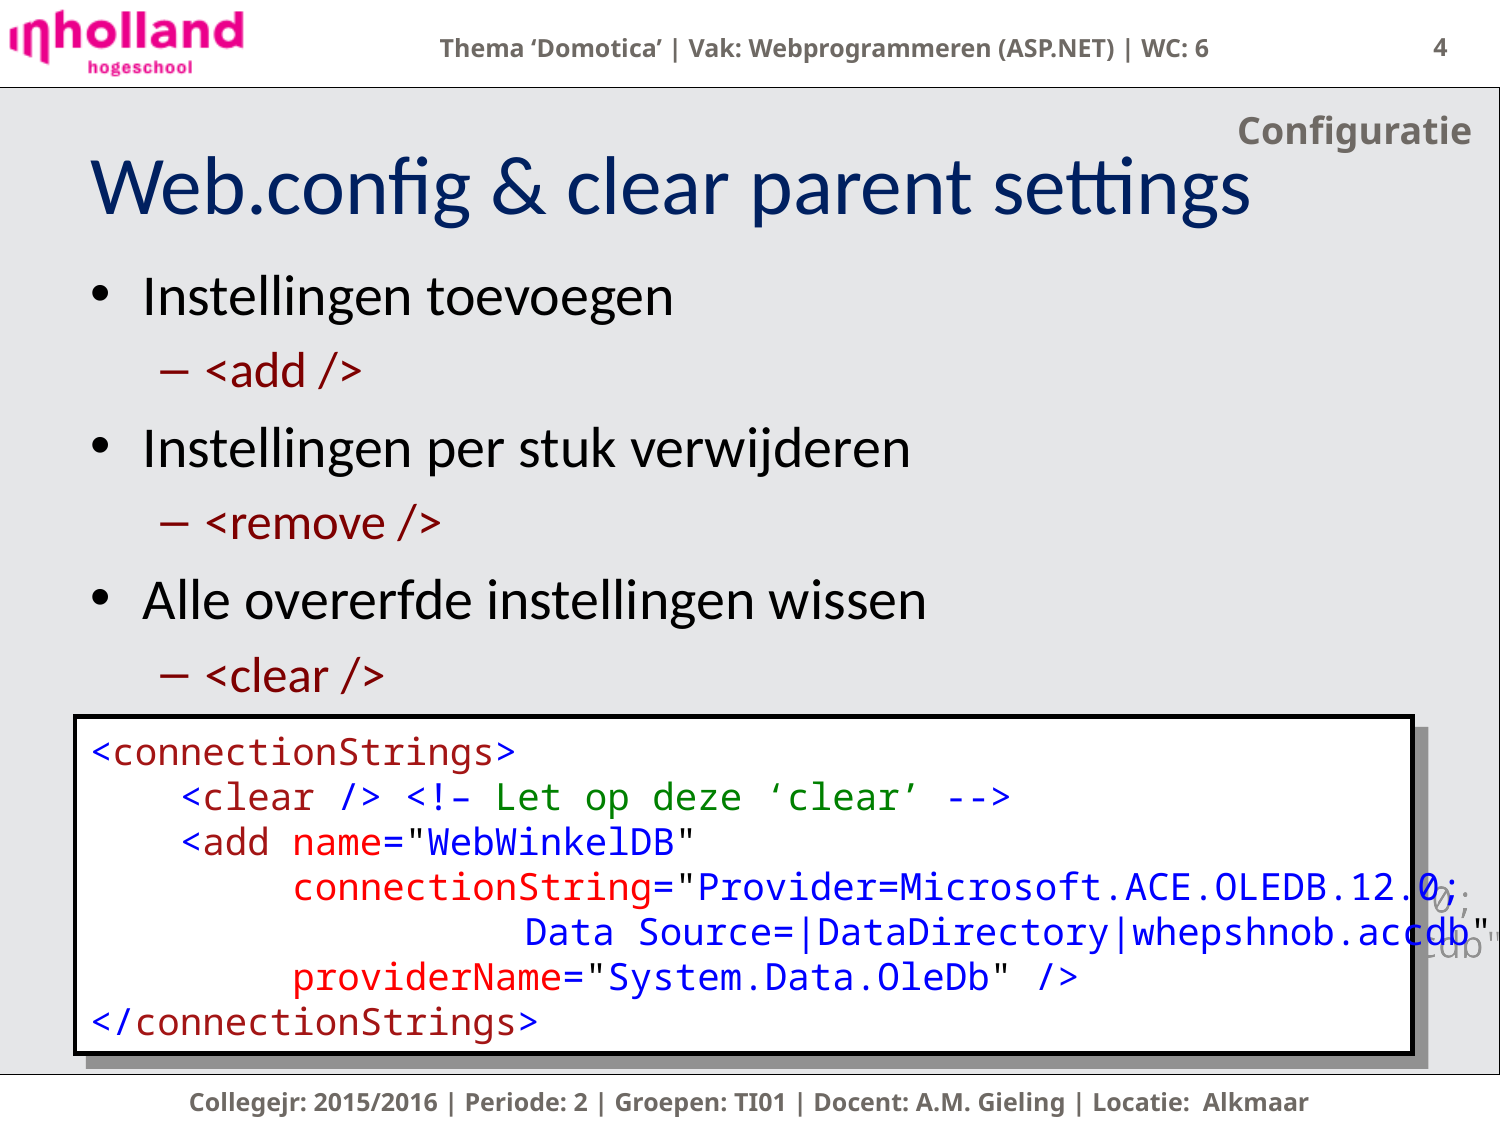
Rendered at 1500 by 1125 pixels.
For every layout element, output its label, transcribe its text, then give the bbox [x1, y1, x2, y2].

text_box <connectionStrings> <clear /> <!– Let op deze ‘clear’ --> <add name="WebWinkelDB" connectionString="Provider=Microsoft.ACE.OLEDB.12.0; Data Source=|DataDirectory|whepshnob.accdb" providerName="System.Data.OleDb" /> </connectionStrings> [74, 716, 1413, 1054]
title Web.config & clear parent settings [75, 137, 1425, 225]
picture [9, 0, 650, 87]
list Instellingen toevoegen <add /> Instellingen per stuk verwijderen <remove /> Alle overerfde instellingen wissen <clear /> [75, 249, 1425, 713]
slide_number 4 [1387, 24, 1463, 73]
list Configuratie [1025, 99, 1488, 163]
